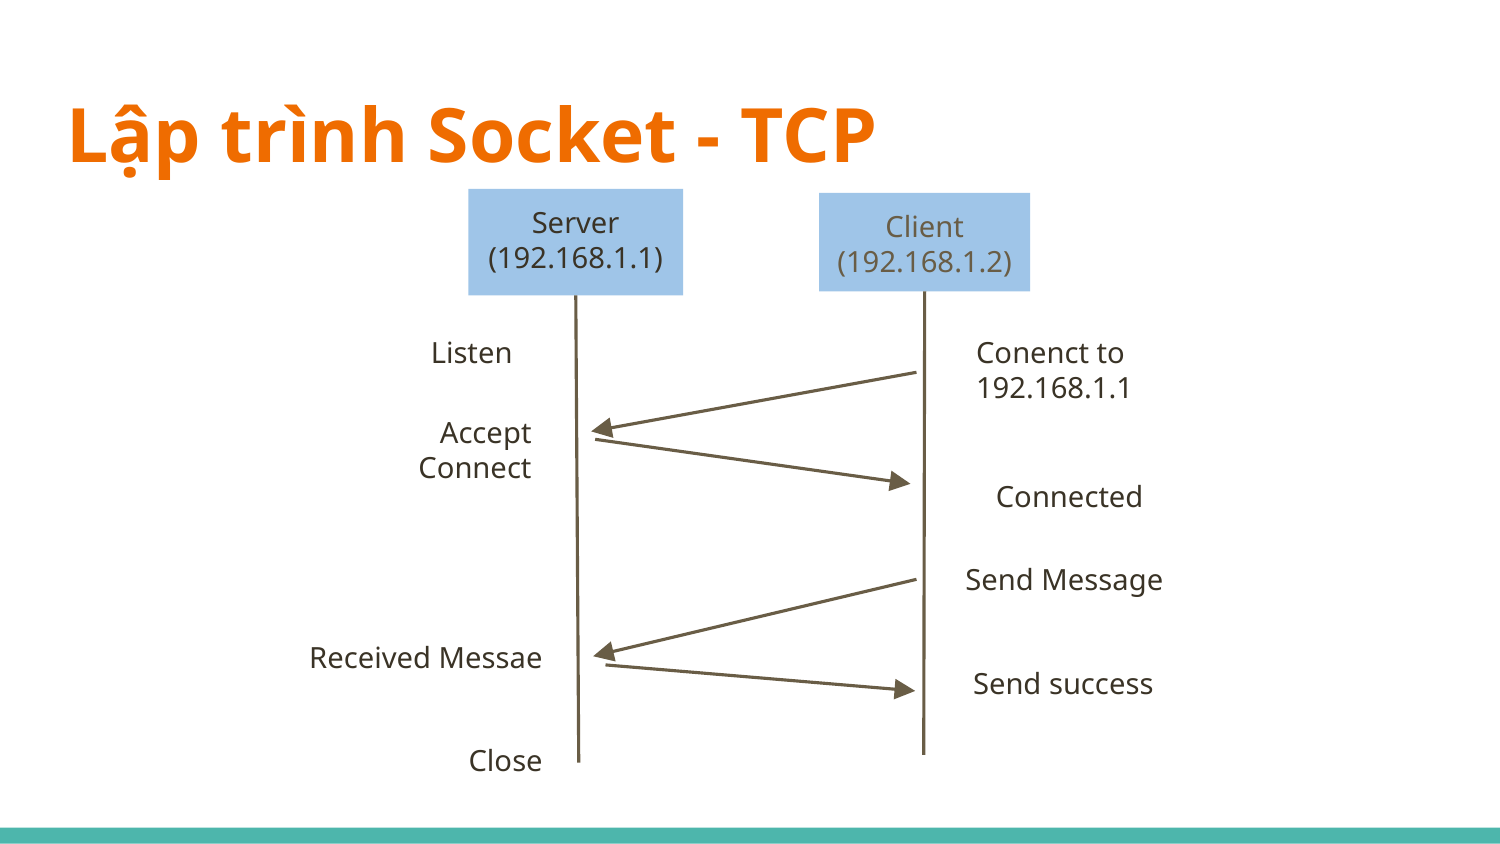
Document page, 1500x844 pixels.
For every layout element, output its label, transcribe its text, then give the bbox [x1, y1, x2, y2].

title Lập trình Socket - TCP [51, 72, 1449, 189]
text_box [270, 188, 1229, 844]
